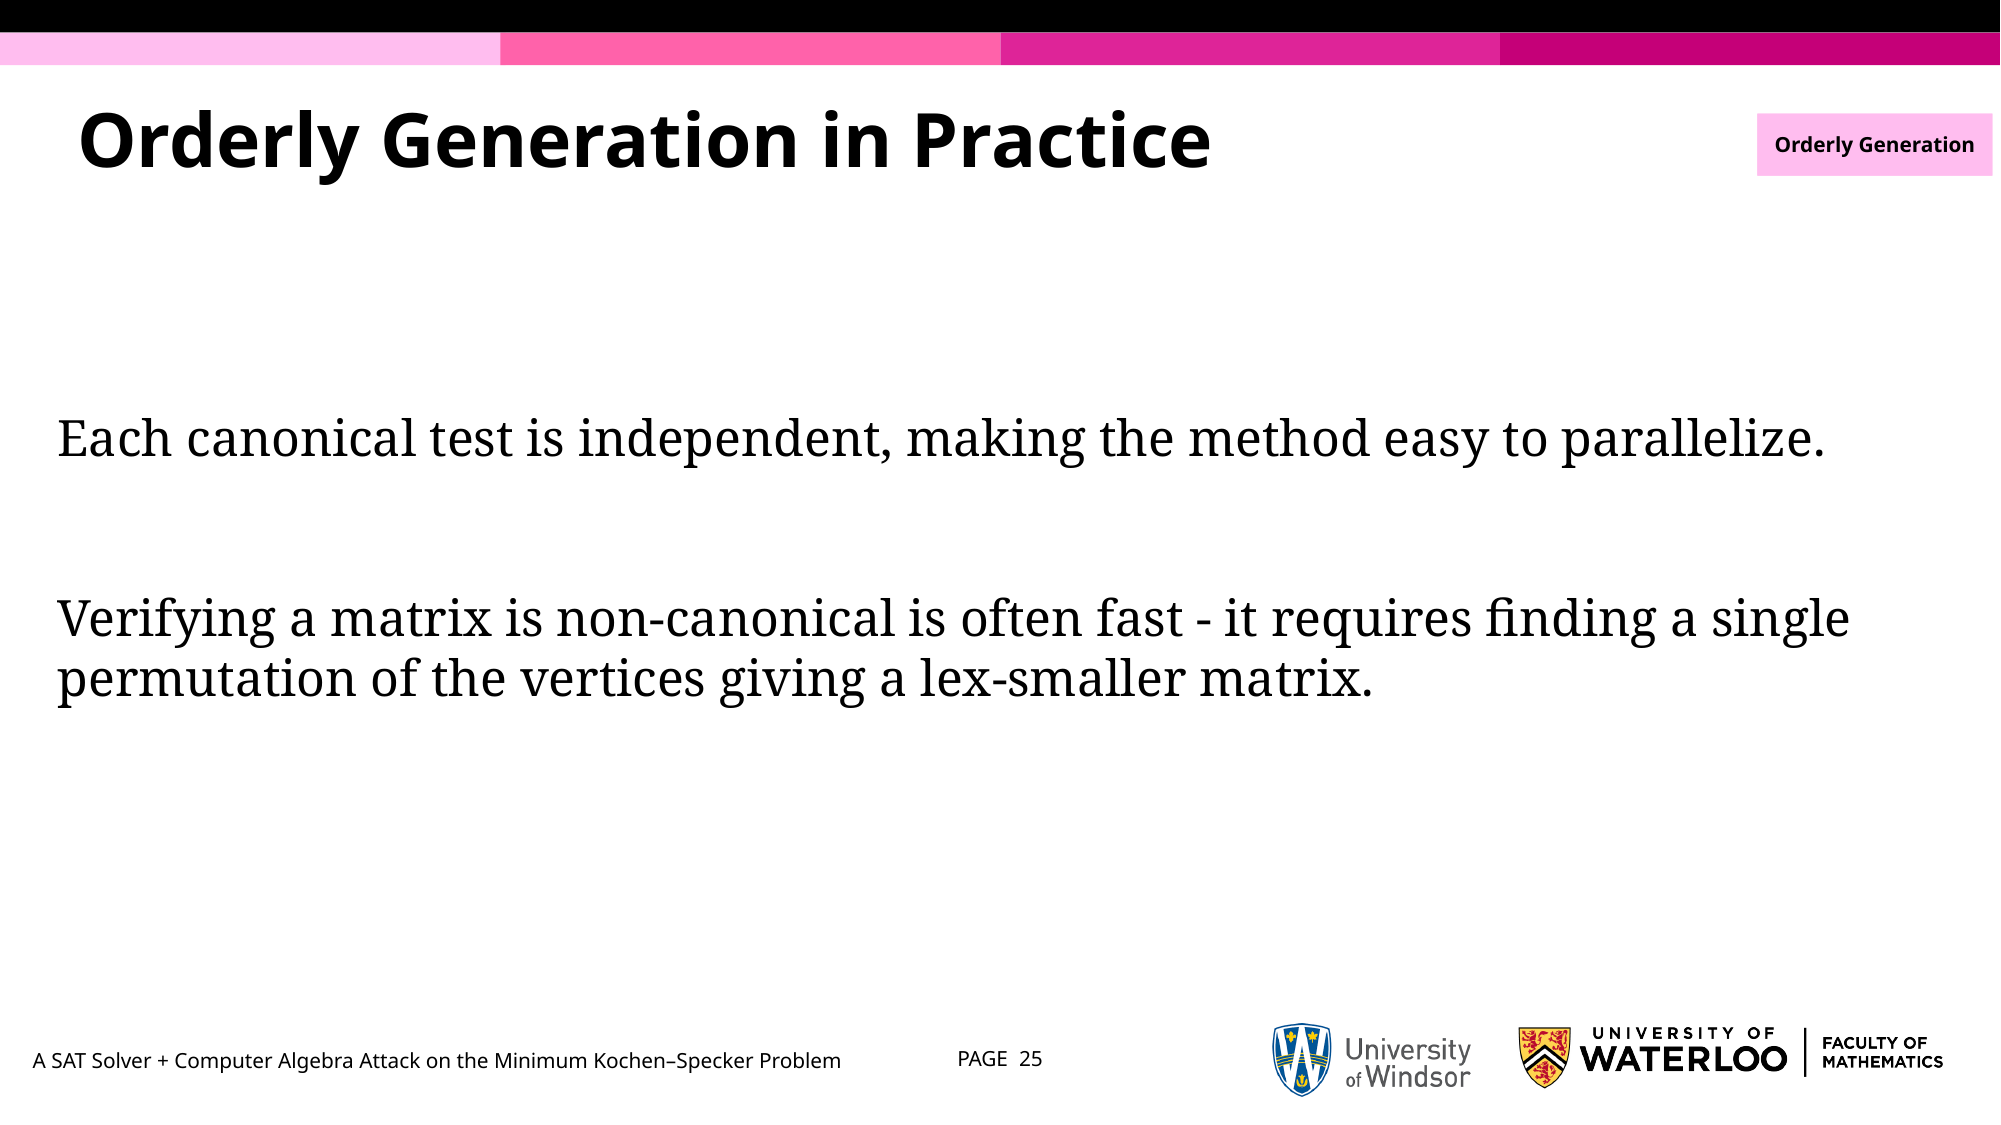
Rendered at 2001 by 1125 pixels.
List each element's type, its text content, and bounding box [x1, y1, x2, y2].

slide_number PAGE ‹#› [916, 1039, 1084, 1064]
title Orderly Generation in Practice [42, 71, 1941, 219]
picture [1272, 983, 2000, 1125]
footer A SAT Solver + Computer Algebra Attack on the Minimum Kochen–Specker Problem [17, 1064, 1613, 1106]
slide_number Orderly Generation [1757, 113, 1993, 176]
list Each canonical test is independent, making the method easy to parallelize. Verifying a matrix is non-canonical is often fast - it requires finding a single permutation of the vertices giving a lex-smaller matrix. [42, 219, 1941, 1027]
